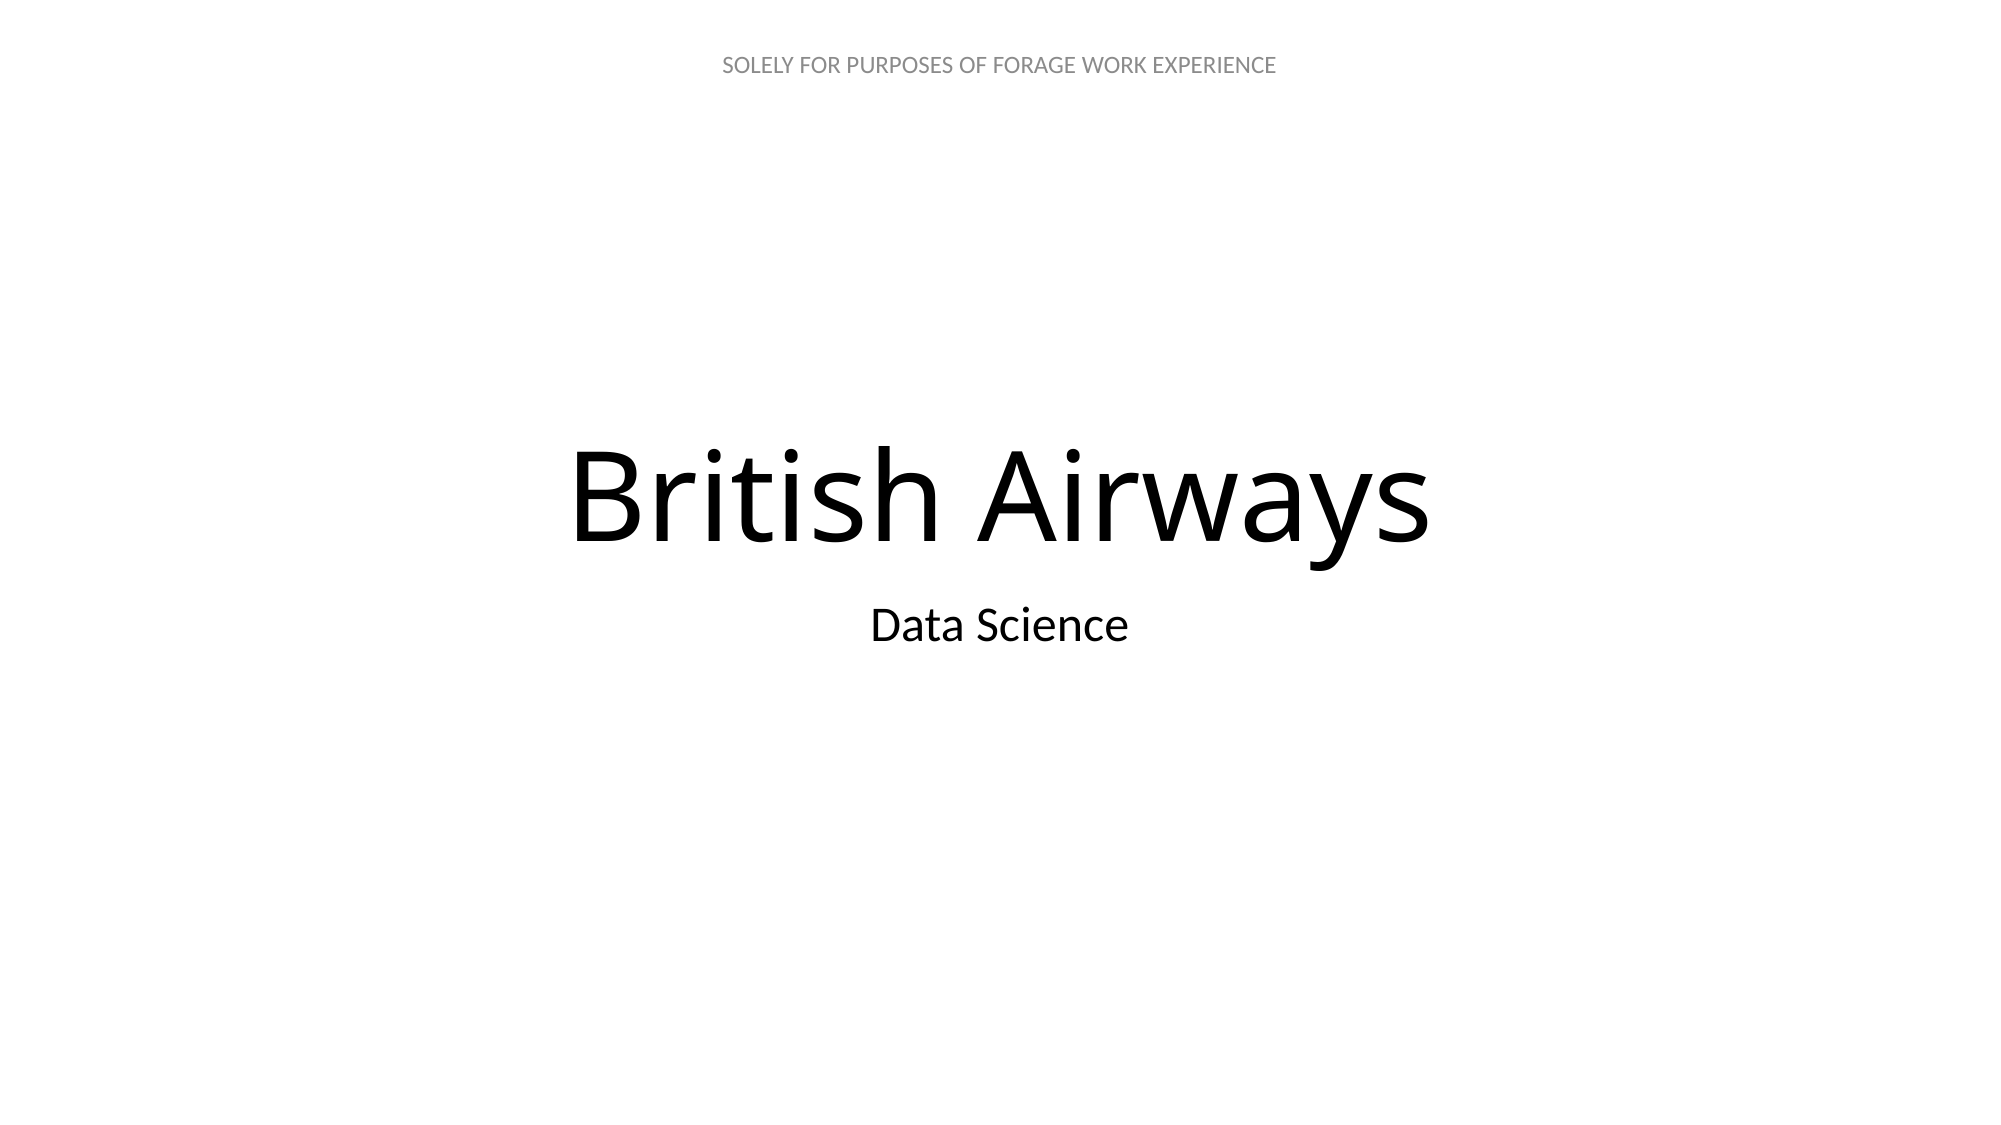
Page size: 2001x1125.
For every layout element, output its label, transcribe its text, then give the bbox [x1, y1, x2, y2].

title British Airways [249, 184, 1750, 576]
subtitle Data Science [249, 590, 1750, 863]
